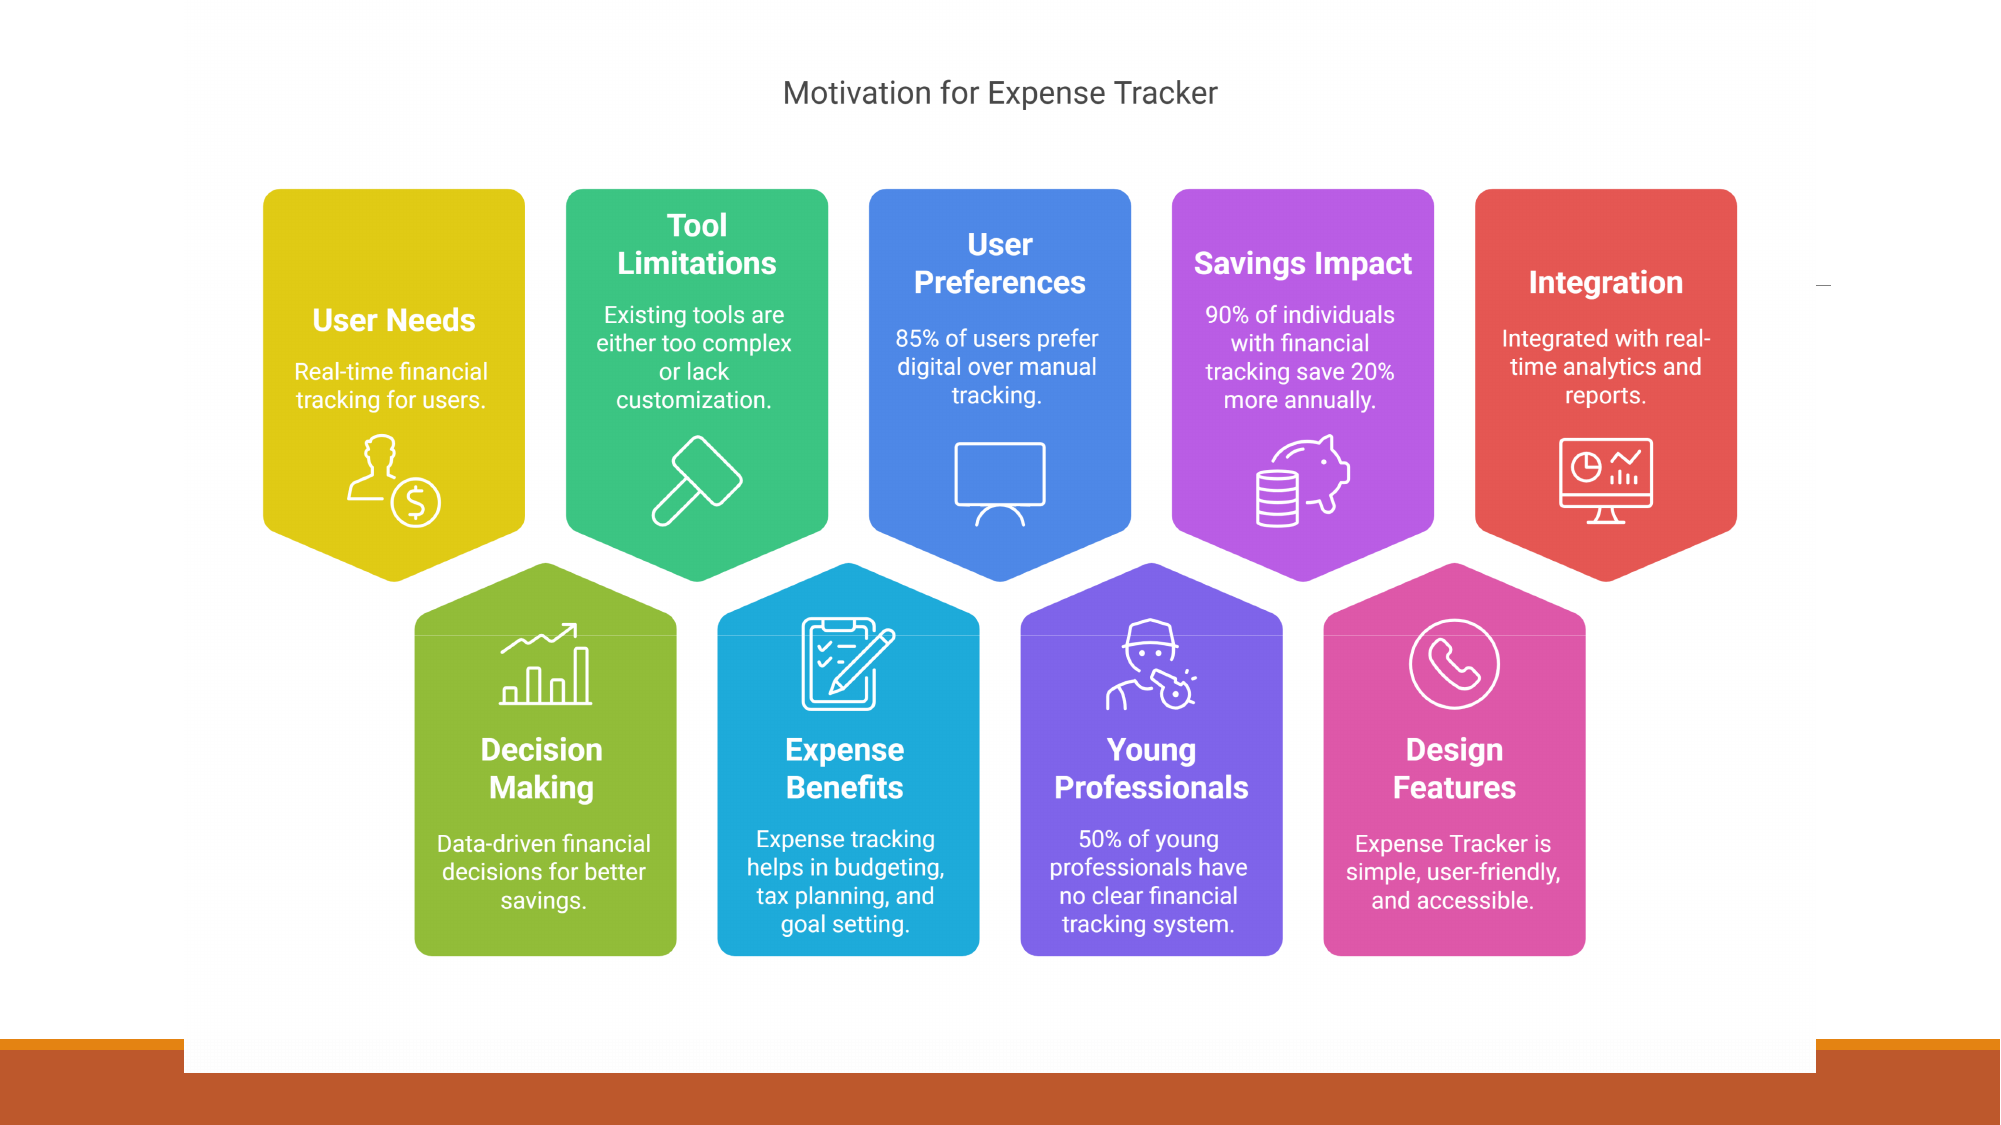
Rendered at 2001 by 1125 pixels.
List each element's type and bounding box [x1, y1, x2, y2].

picture [183, 0, 1817, 1074]
